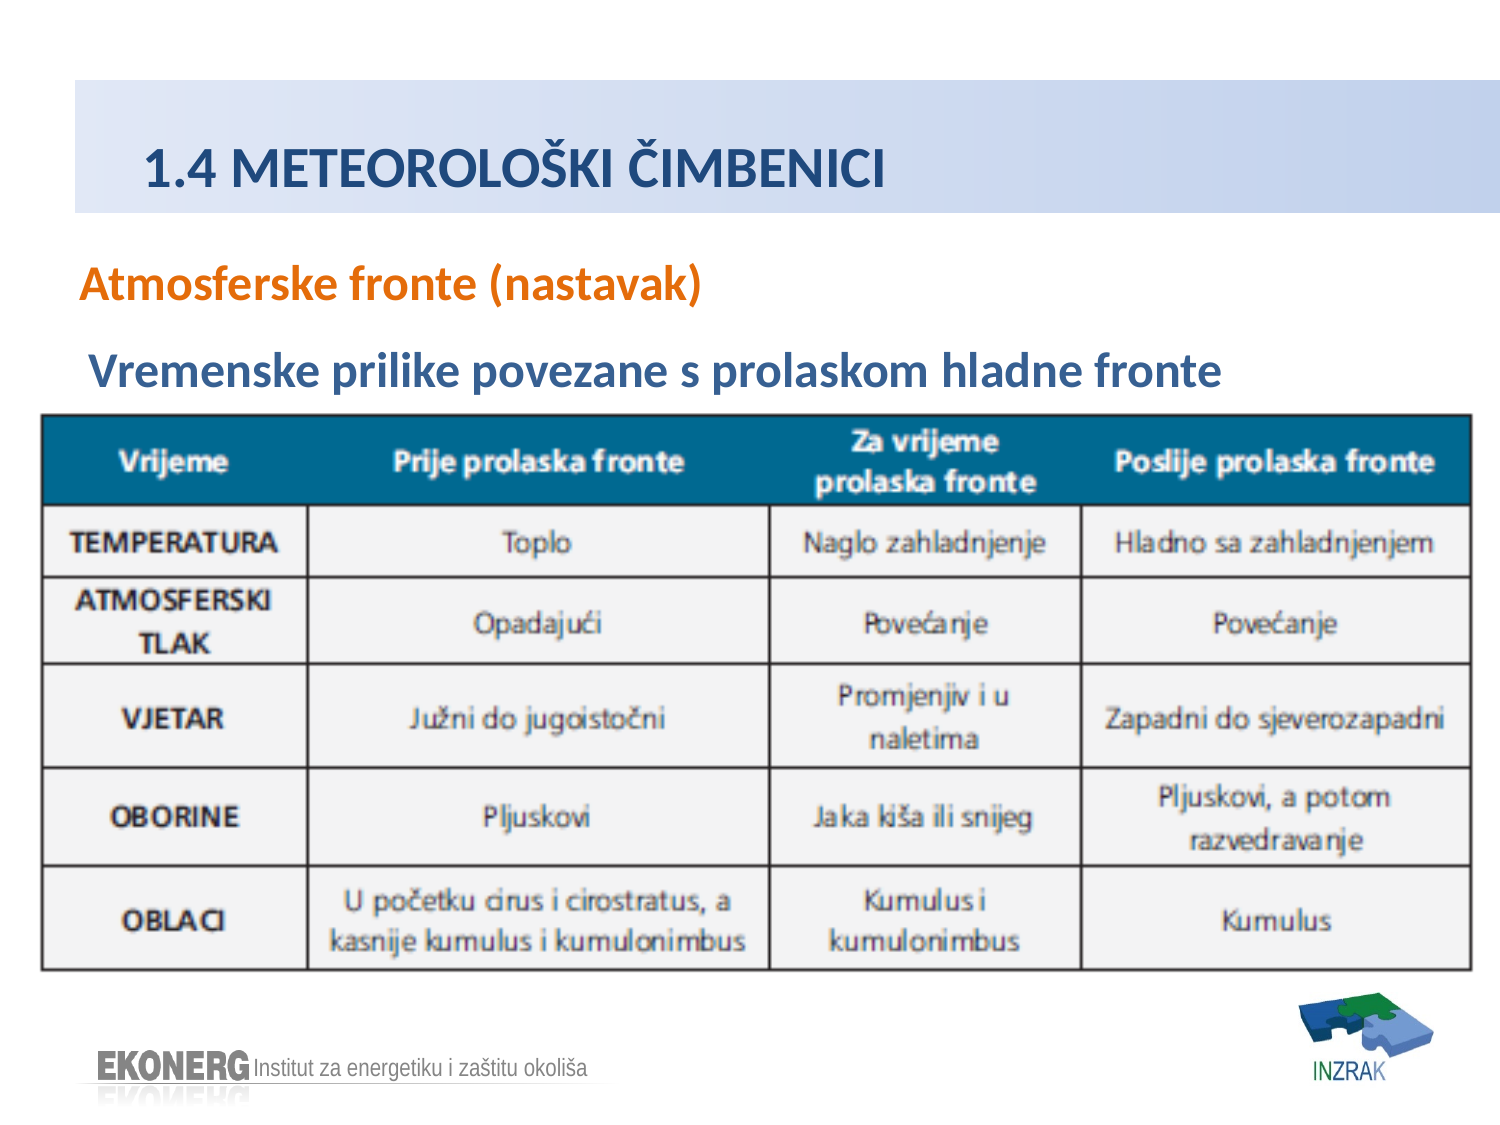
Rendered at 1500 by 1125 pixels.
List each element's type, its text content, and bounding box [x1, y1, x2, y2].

picture [1298, 992, 1434, 1088]
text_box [61, 1038, 636, 1112]
picture [33, 411, 1480, 978]
title 1.4 METEOROLOŠKI ČIMBENICI [75, 80, 1500, 213]
text_box Vremenske prilike povezane s prolaskom hladne fronte [74, 330, 1457, 406]
text_box Atmosferske fronte (nastavak) [64, 243, 869, 319]
